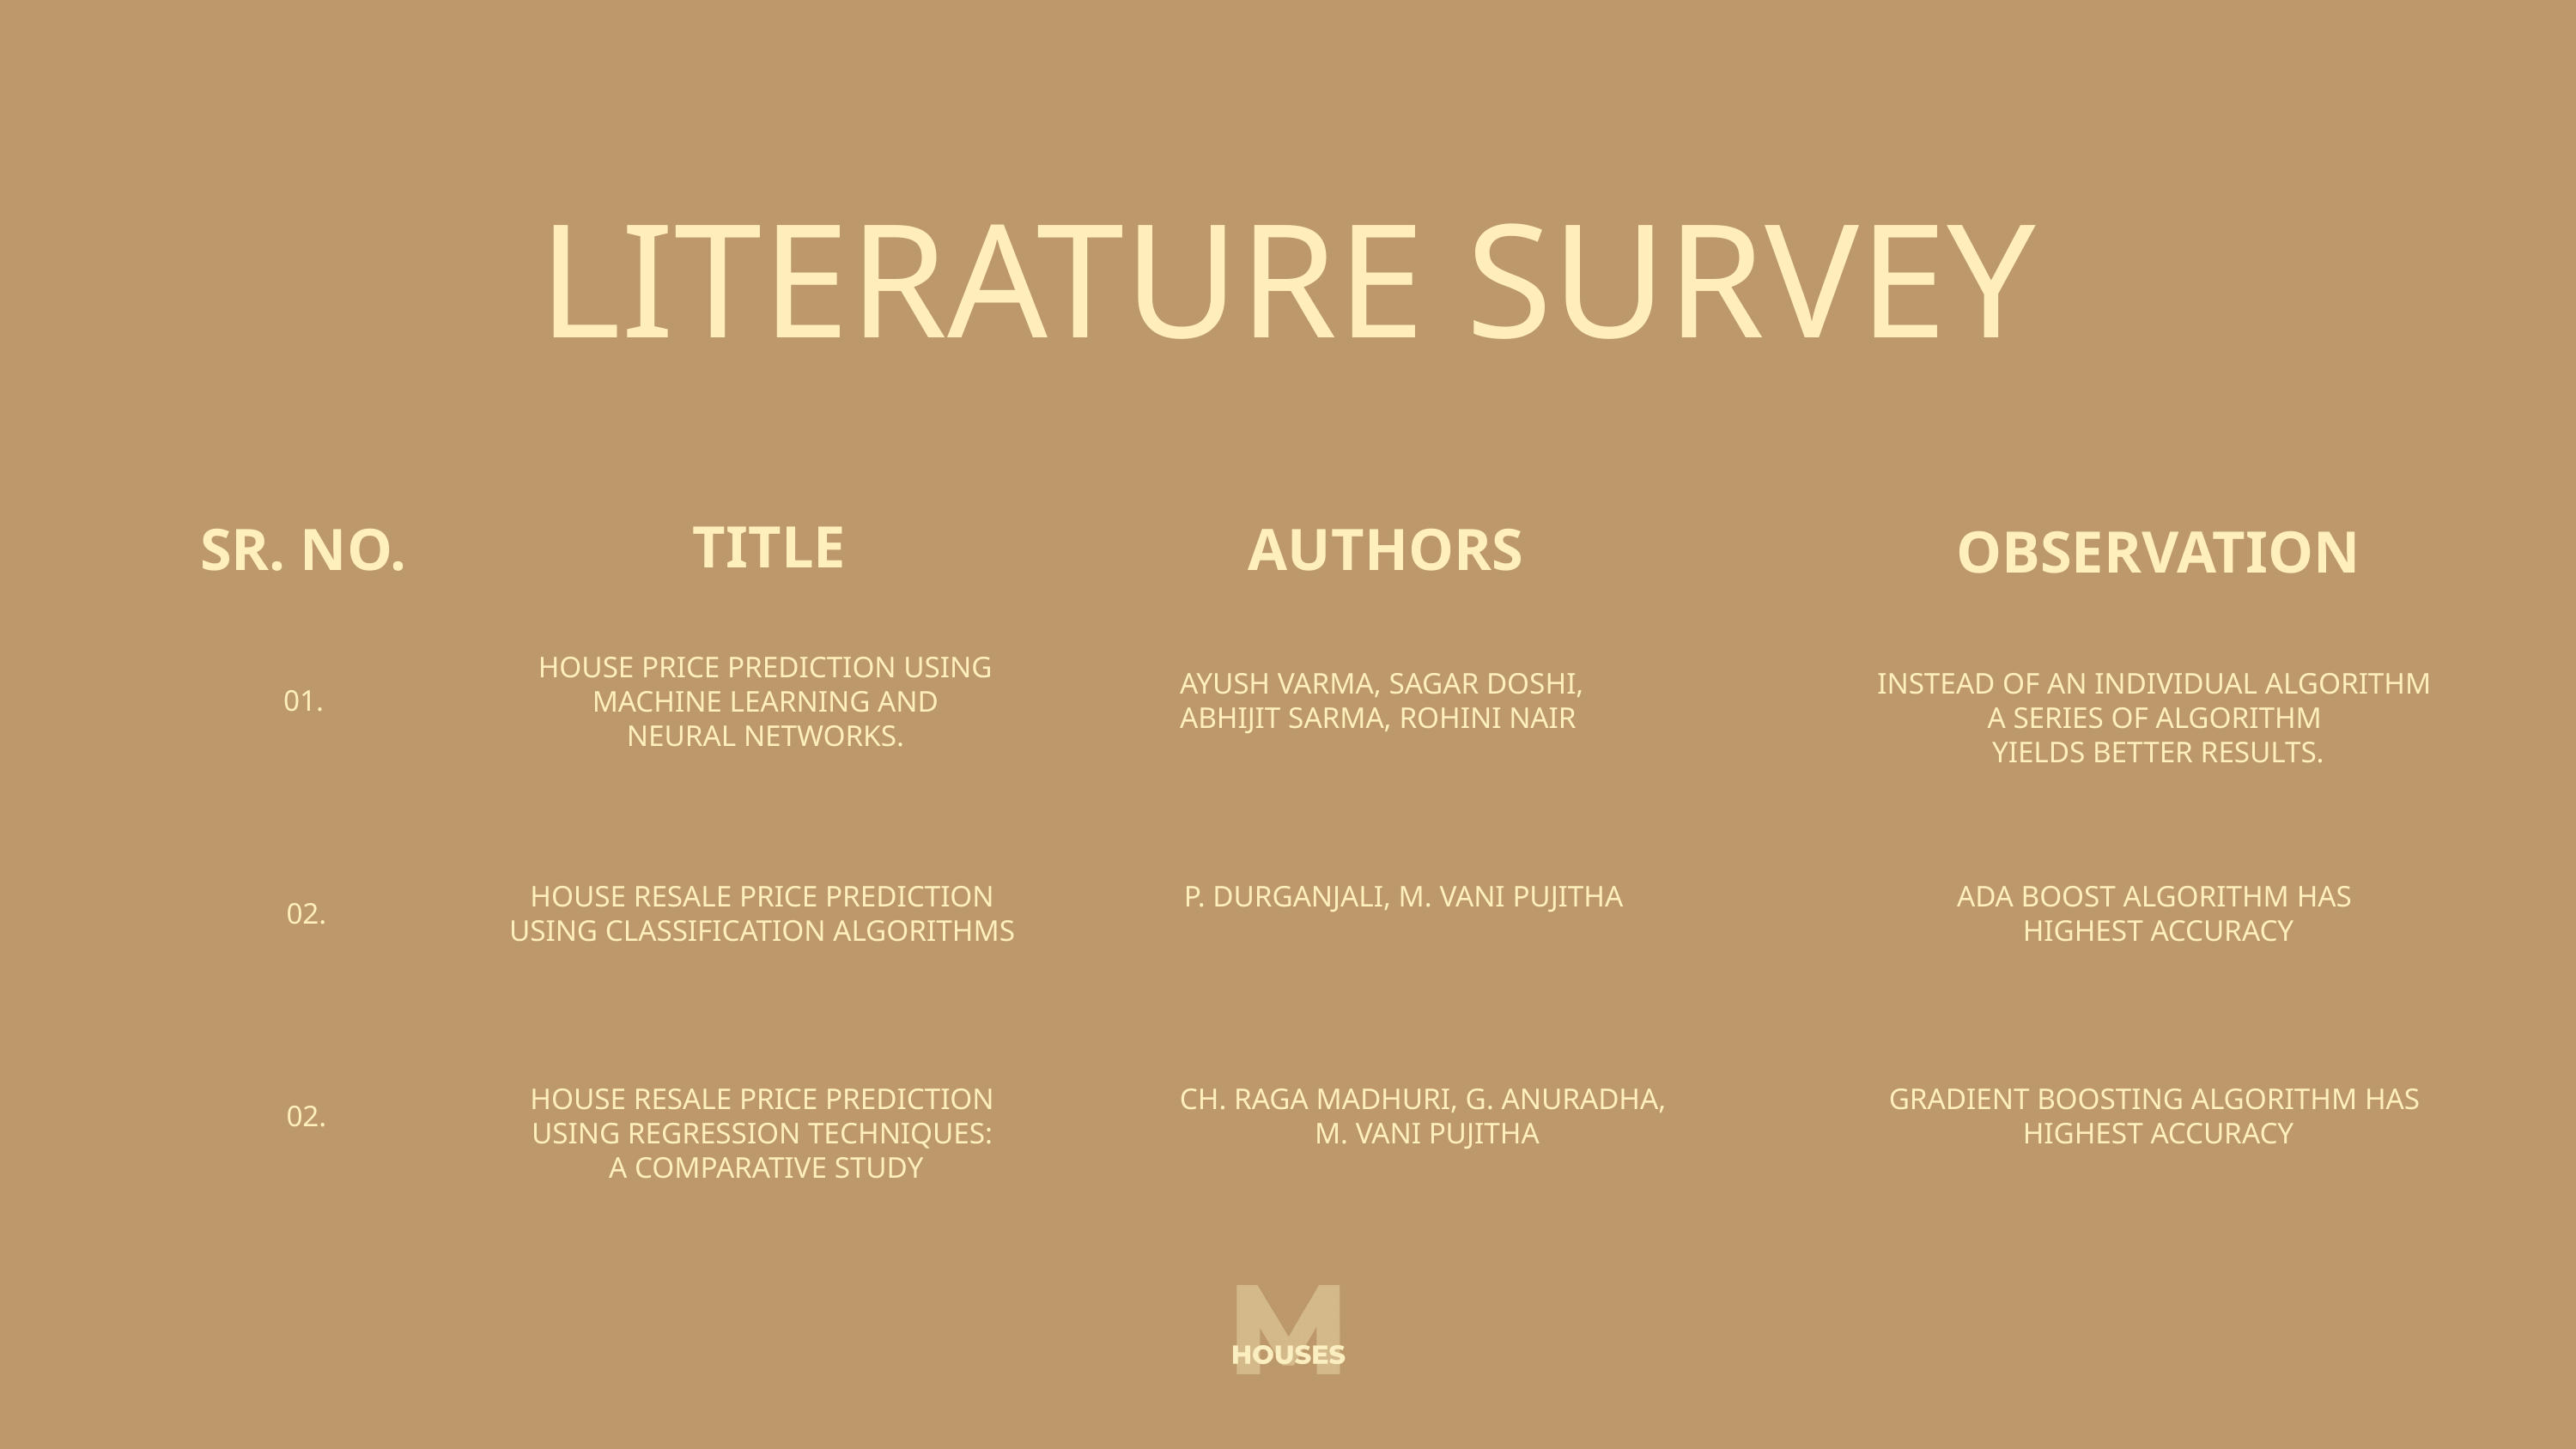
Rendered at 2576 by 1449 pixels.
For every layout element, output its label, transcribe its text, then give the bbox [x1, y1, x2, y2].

text_box HOUSE RESALE PRICE PREDICTION USING CLASSIFICATION ALGORITHMS [496, 871, 1036, 953]
text_box P. DURGANJALI, M. VANI PUJITHA [1171, 871, 1637, 919]
text_box LITERATURE SURVEY [362, 183, 2214, 370]
text_box INSTEAD OF AN INDIVIDUAL ALGORITHM A SERIES OF ALGORITHM YIELDS BETTER RESULTS. [1864, 658, 2453, 775]
text_box 02. [273, 1091, 340, 1139]
text_box 02. [273, 888, 340, 937]
text_box ADA BOOST ALGORITHM HAS HIGHEST ACCURACY [1944, 871, 2373, 953]
picture [1222, 1264, 1354, 1396]
text_box SR. NO. [187, 506, 420, 589]
text_box AUTHORS [1236, 506, 1537, 589]
text_box AYUSH VARMA, SAGAR DOSHI, ABHIJIT SARMA, ROHINI NAIR [1167, 658, 1605, 741]
text_box HOUSE RESALE PRICE PREDICTION USING REGRESSION TECHNIQUES: A COMPARATIVE STUDY [517, 1074, 1016, 1191]
text_box OBSERVATION [1943, 509, 2374, 591]
text_box CH. RAGA MADHURI, G. ANURADHA, M. VANI PUJITHA [1167, 1074, 1688, 1156]
text_box 01. [270, 676, 337, 724]
text_box HOUSE PRICE PREDICTION USING MACHINE LEARNING AND NEURAL NETWORKS. [526, 642, 1013, 759]
text_box GRADIENT BOOSTING ALGORITHM HAS HIGHEST ACCURACY [1875, 1074, 2441, 1156]
text_box TITLE [679, 504, 860, 585]
